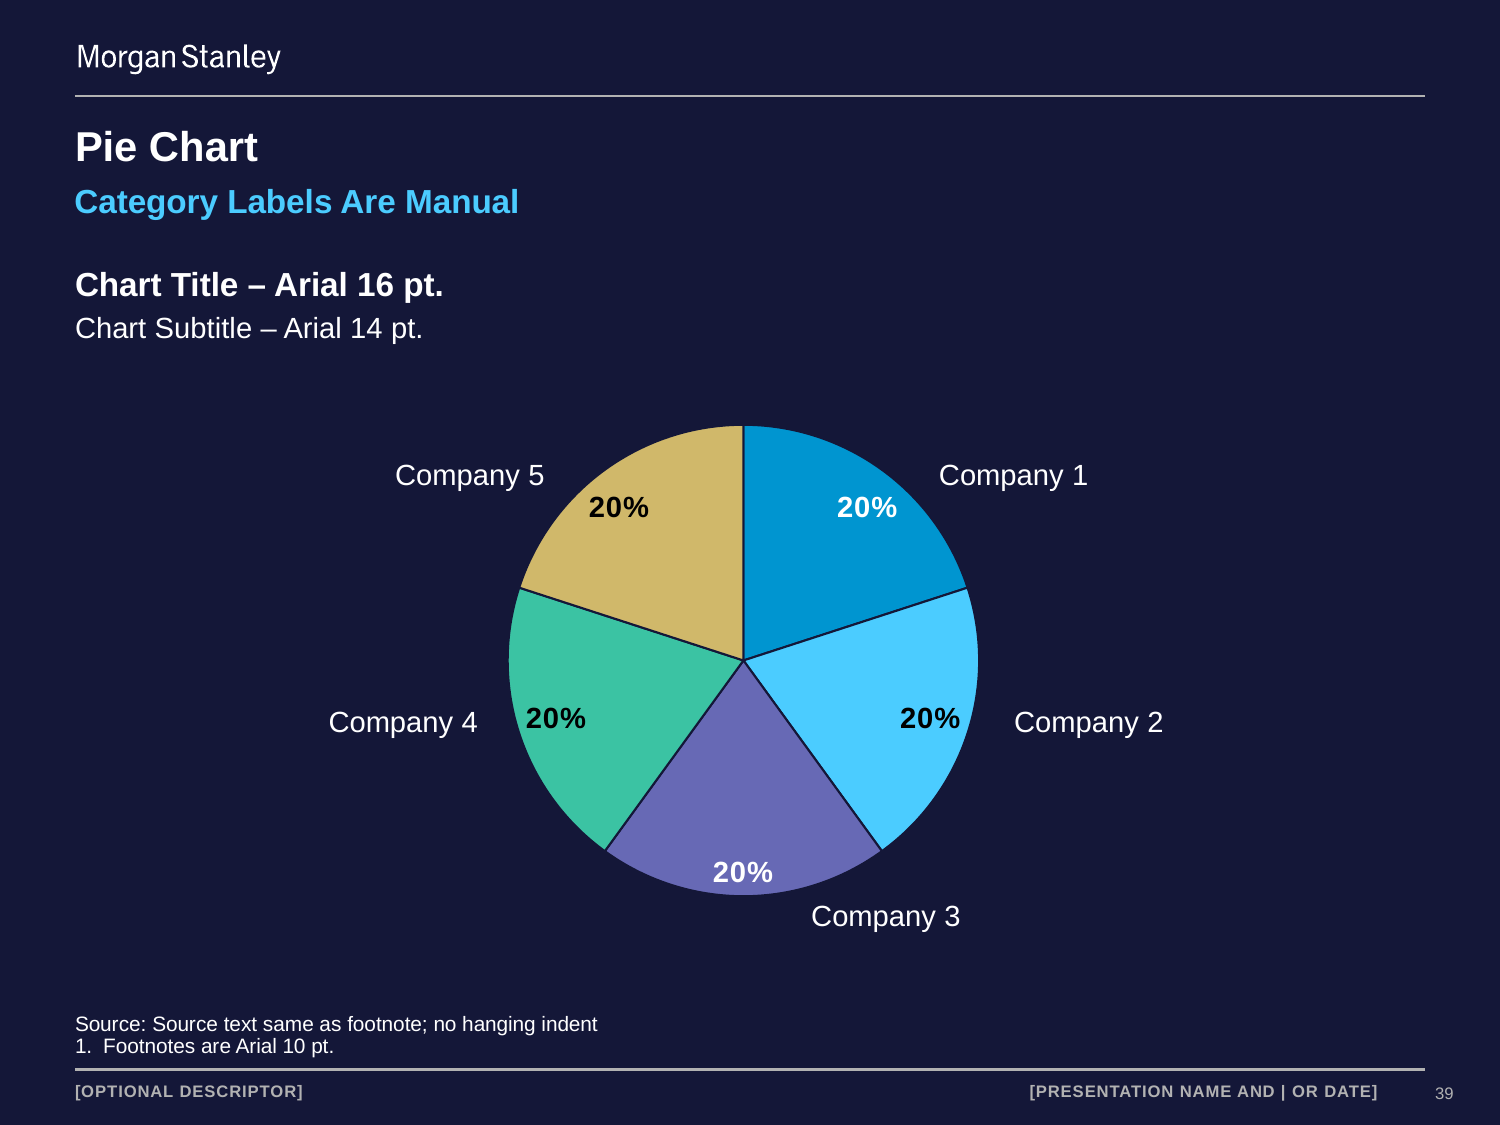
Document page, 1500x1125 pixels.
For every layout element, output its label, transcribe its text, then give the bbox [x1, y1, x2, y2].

title Pie Chart [75, 120, 1424, 171]
list Chart Subtitle – Arial 14 pt. [75, 302, 1133, 344]
list Chart Title – Arial 16 pt. [75, 254, 1133, 302]
text_box Category Labels Are Manual [74, 179, 1423, 220]
text_box Source: Source text same as footnote; no hanging indent Footnotes are Arial 10 pt. [75, 1012, 1424, 1061]
chart [75, 344, 1425, 968]
